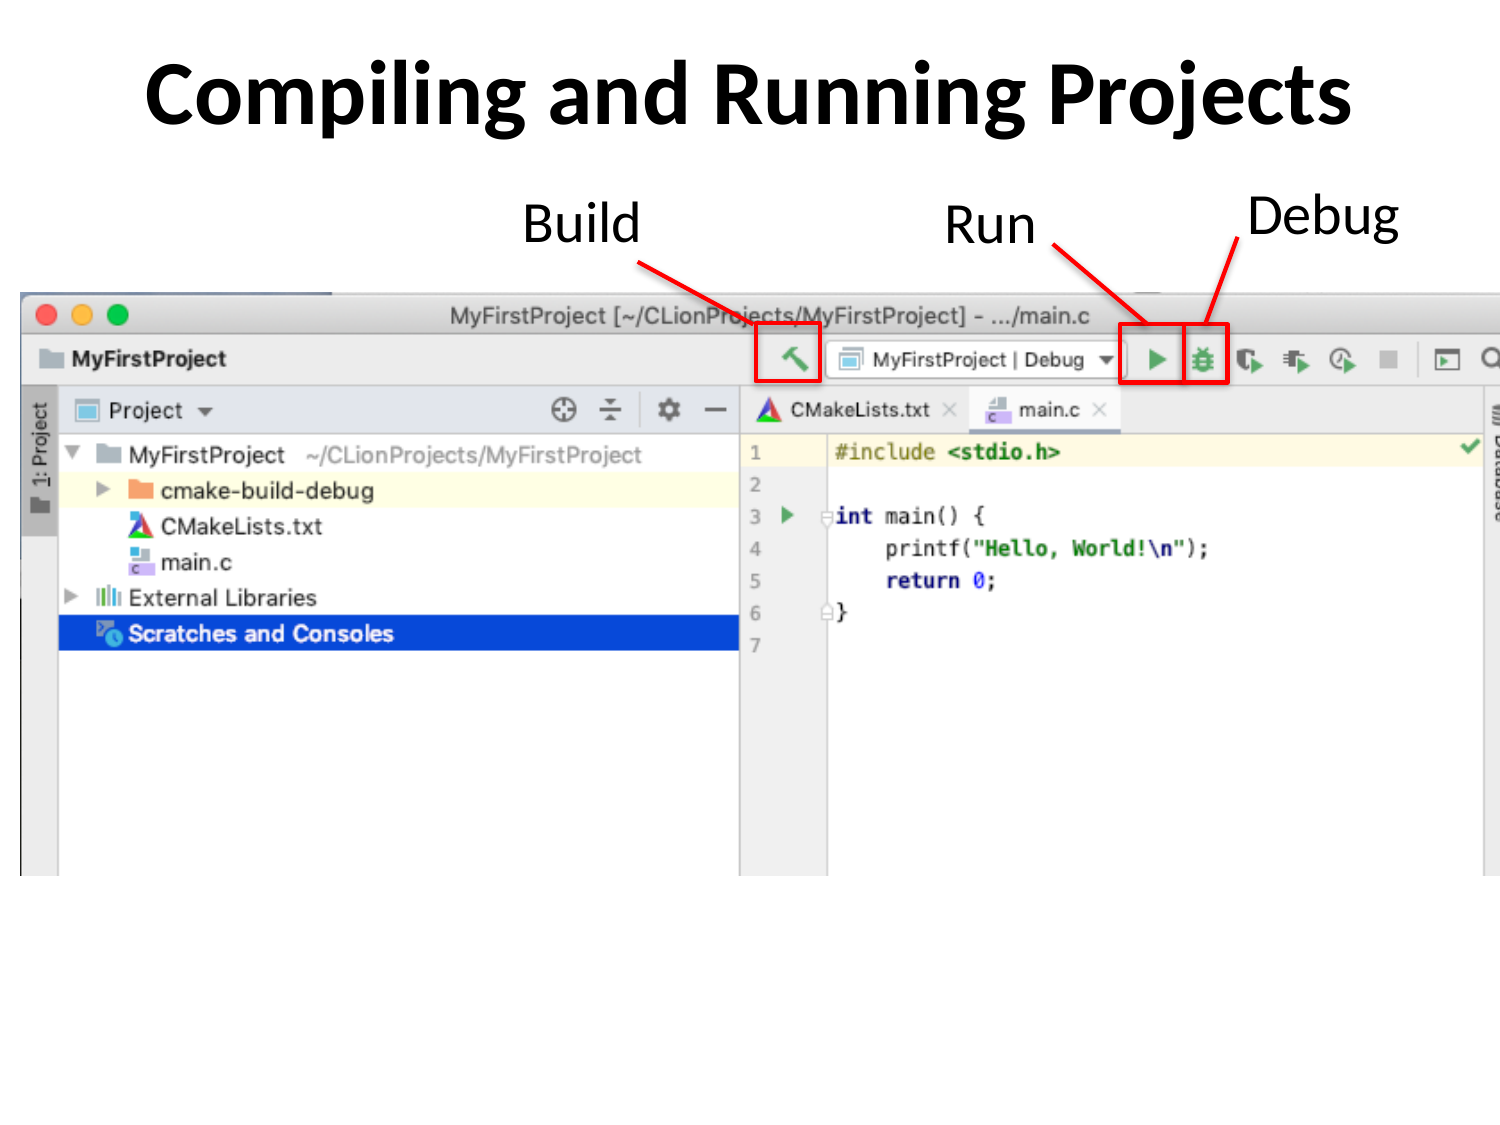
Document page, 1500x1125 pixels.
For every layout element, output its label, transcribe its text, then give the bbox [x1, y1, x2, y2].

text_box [1204, 236, 1238, 325]
text_box Build [508, 176, 658, 262]
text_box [637, 261, 754, 325]
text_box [1052, 243, 1148, 325]
picture [19, 292, 1500, 876]
text_box Compiling and Running Projects [0, 10, 1500, 165]
text_box Debug [1232, 168, 1416, 254]
text_box Run [929, 177, 1052, 263]
